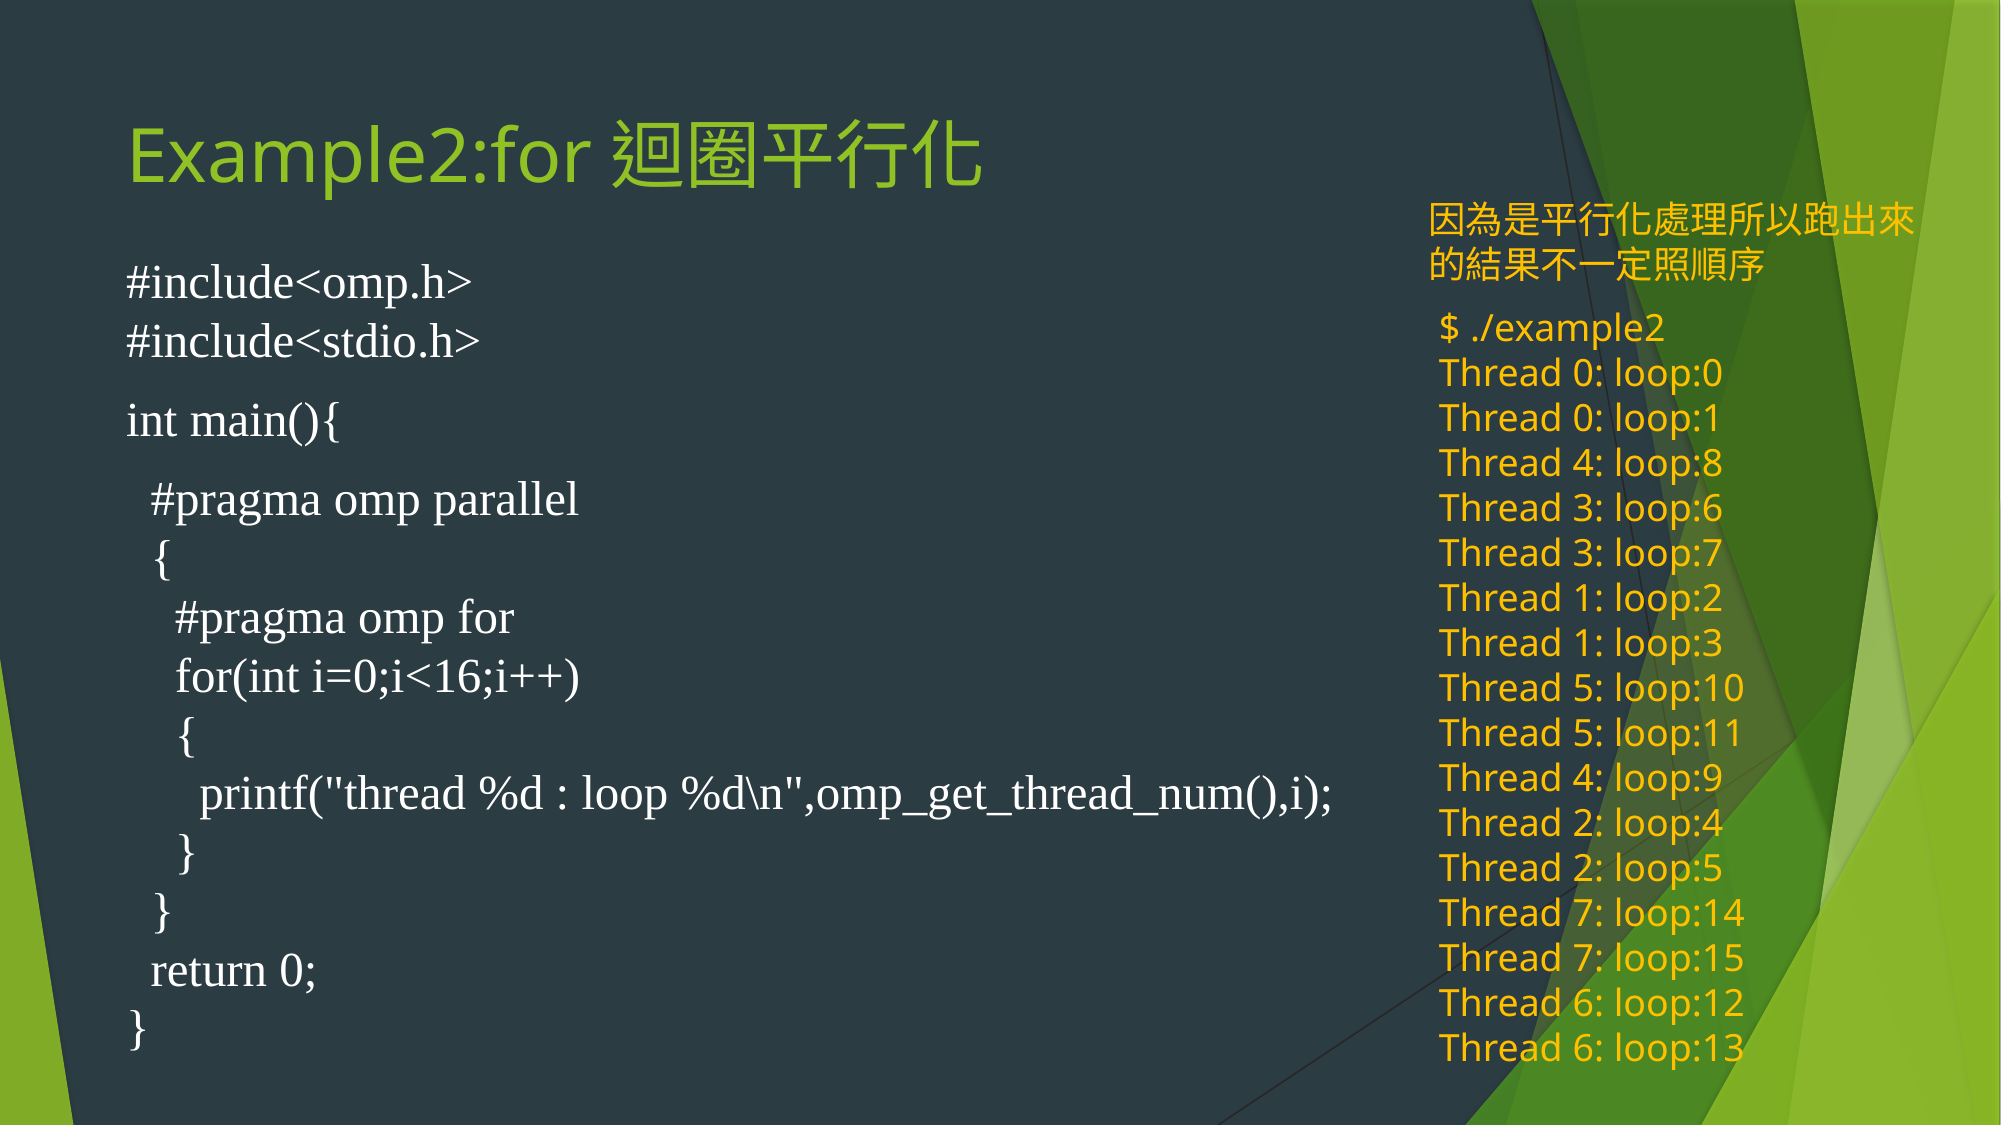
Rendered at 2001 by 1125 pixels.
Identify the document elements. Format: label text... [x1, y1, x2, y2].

list #include<omp.h> #include<stdio.h> int main(){ #pragma omp parallel { #pragma omp for for(int i=0;i<16;i++) { printf("thread %d : loop %d\n",omp_get_thread_num(),i); } } return 0; } [111, 241, 1941, 1065]
title Example2:for迴圈平行化 [111, 99, 1725, 241]
text_box $ ./example2 Thread 0: loop:0 Thread 0: loop:1 Thread 4: loop:8 Thread 3: loop:6 Thread 3: loop:7 Thread 1: loop:2 Thread 1: loop:3 Thread 5: loop:10 Thread 5: loop:11 Thread 4: loop:9 Thread 2: loop:4 Thread 2: loop:5 Thread 7: loop:14 Thread 7: loop:15 Thread 6: loop:12 Thread 6: loop:13 [1424, 296, 1876, 1077]
text_box 因為是平行化處理所以跑出來的結果不一定照順序​ [1413, 188, 1941, 294]
